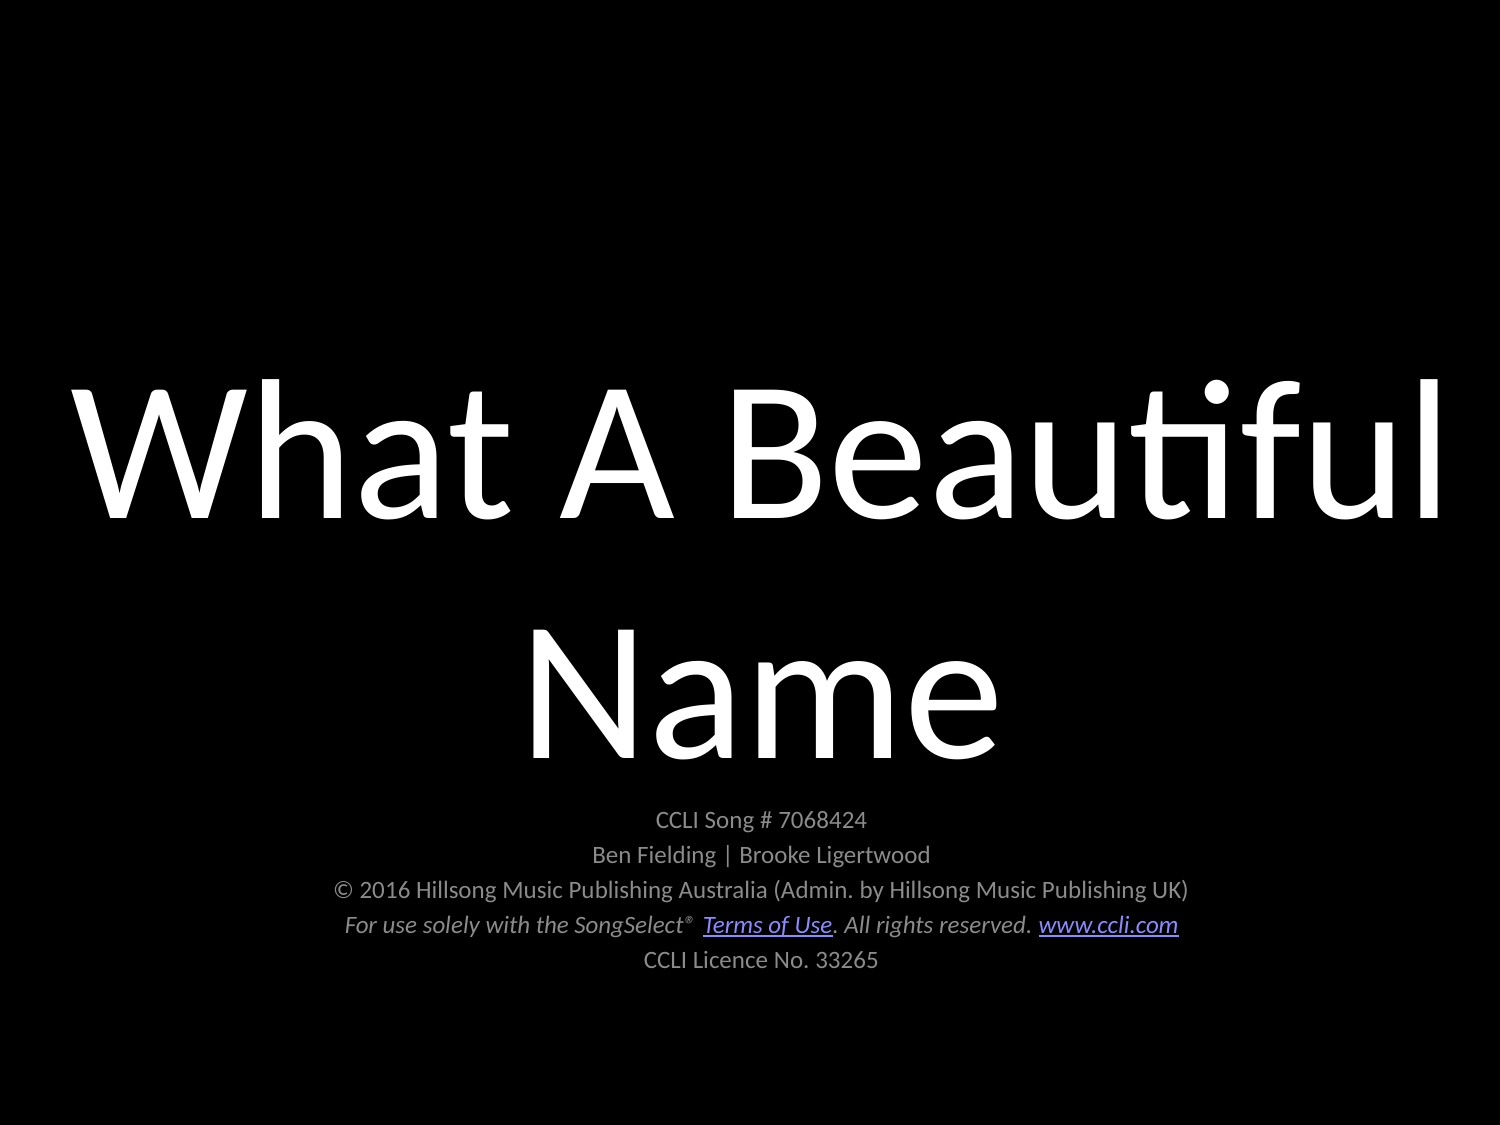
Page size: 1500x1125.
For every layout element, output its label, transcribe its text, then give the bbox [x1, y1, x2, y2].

subtitle What A Beautiful Name CCLI Song # 7068424 Ben Fielding | Brooke Ligertwood © 2016 Hillsong Music Publishing Australia (Admin. by Hillsong Music Publishing UK) For use solely with the SongSelect® Terms of Use. All rights reserved. www.ccli.com CCLI Licence No. 33265 [53, 30, 1471, 1094]
